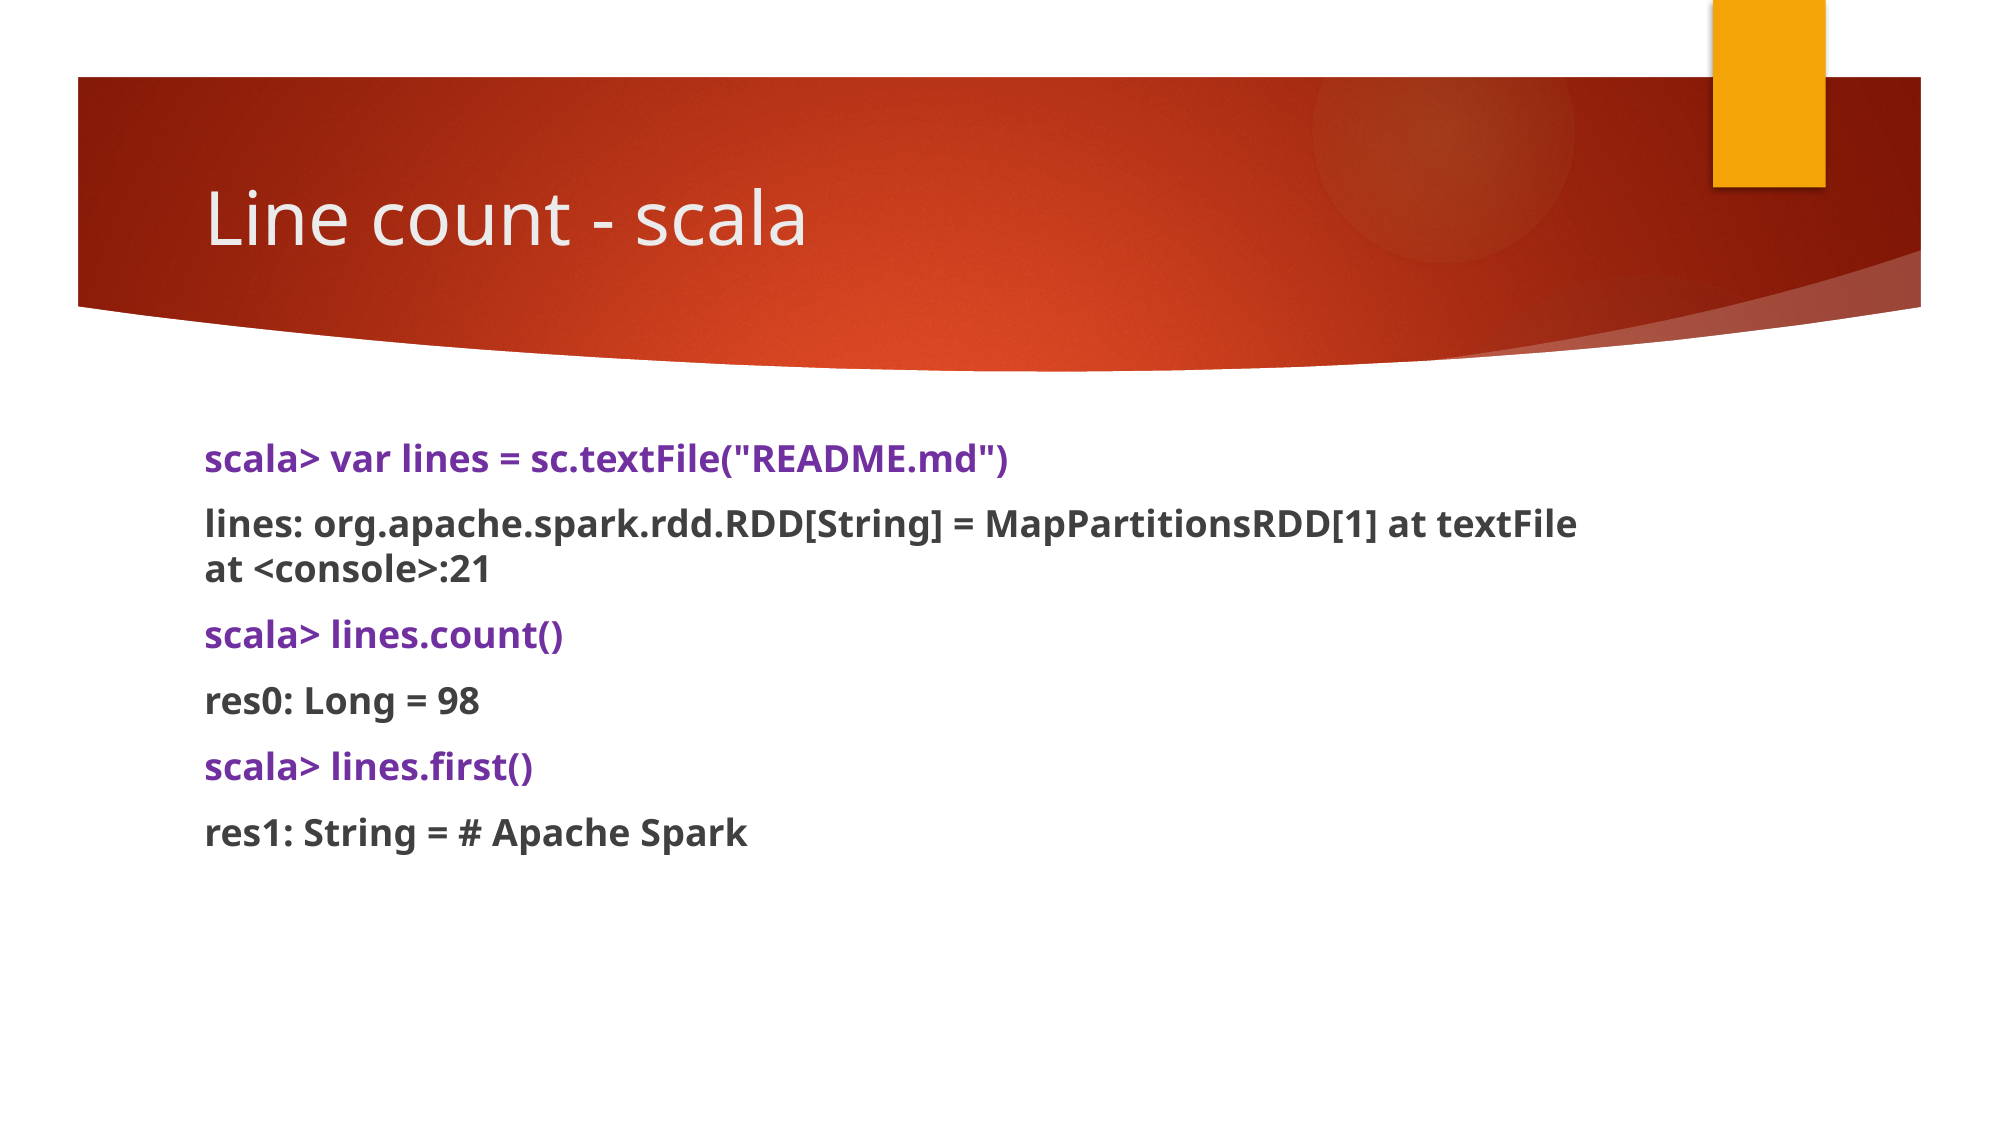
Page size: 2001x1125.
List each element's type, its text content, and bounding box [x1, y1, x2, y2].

title Line count - scala [189, 155, 1627, 275]
list scala> var lines = sc.textFile("README.md") lines: org.apache.spark.rdd.RDD[String] = MapPartitionsRDD[1] at textFile at <console>:21 scala> lines.count() res0: Long = 98 scala> lines.first() res1: String = # Apache Spark [189, 427, 1627, 988]
